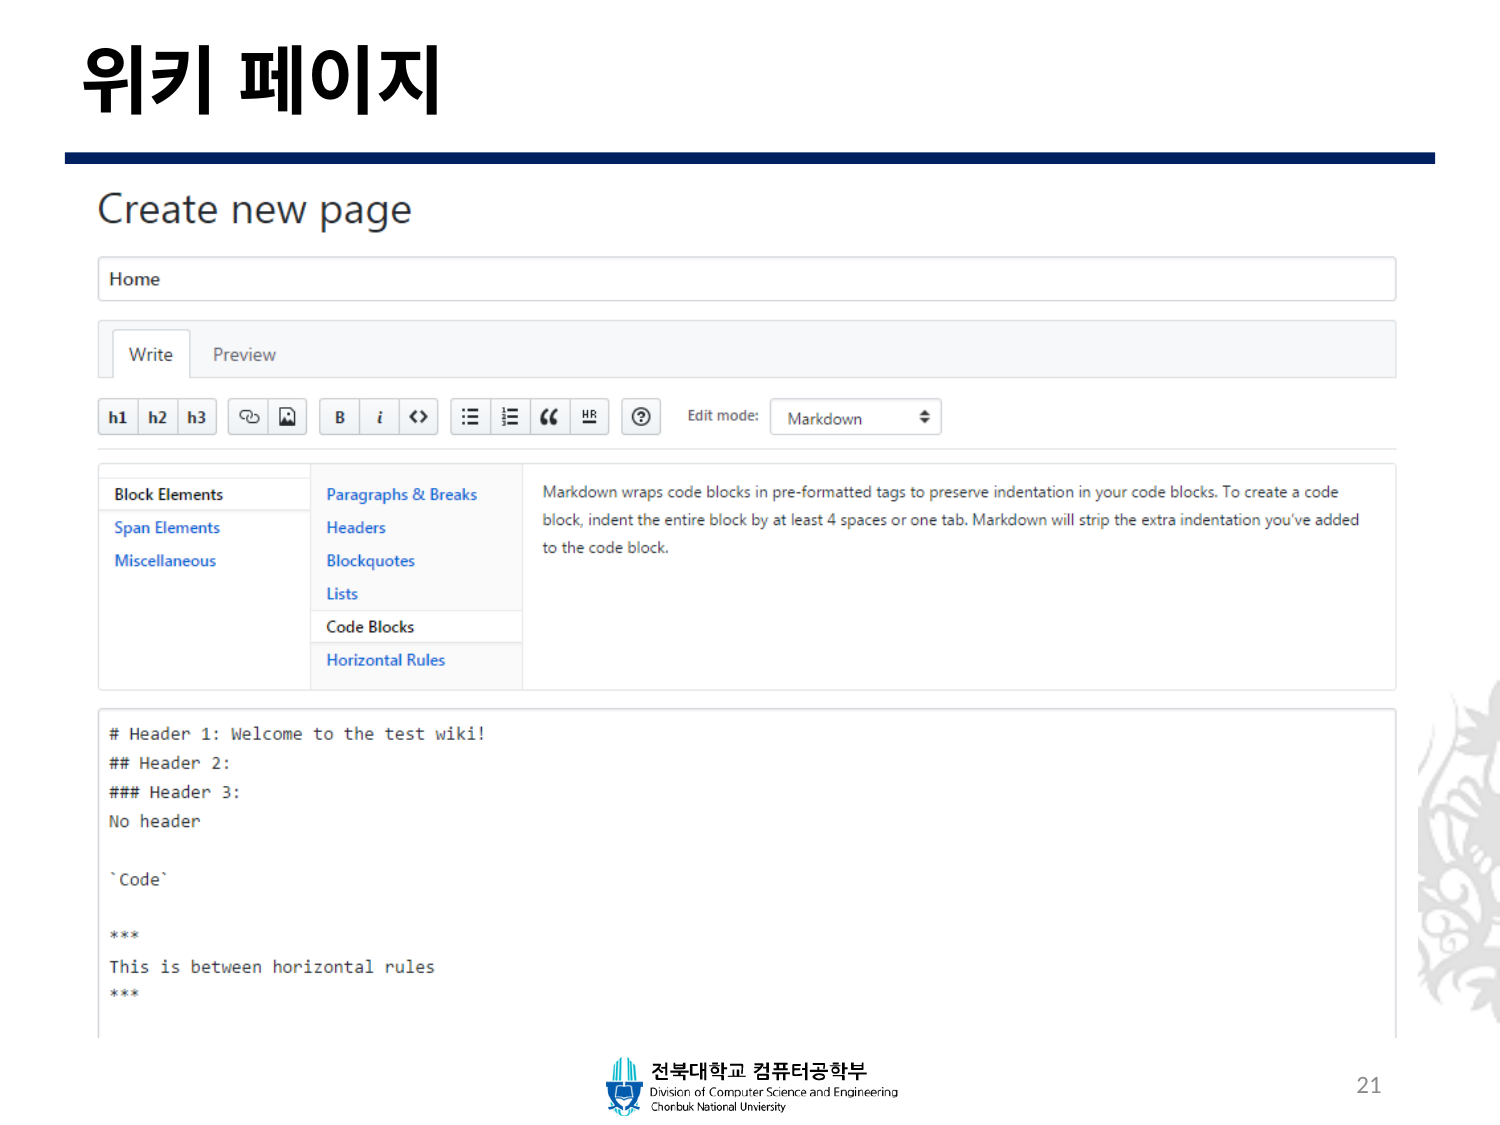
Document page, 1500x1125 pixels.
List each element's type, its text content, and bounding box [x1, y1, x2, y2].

title 위키 페이지 [64, 26, 1436, 143]
slide_number 21 [1059, 1057, 1397, 1111]
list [82, 173, 1418, 1038]
picture [600, 1057, 900, 1116]
